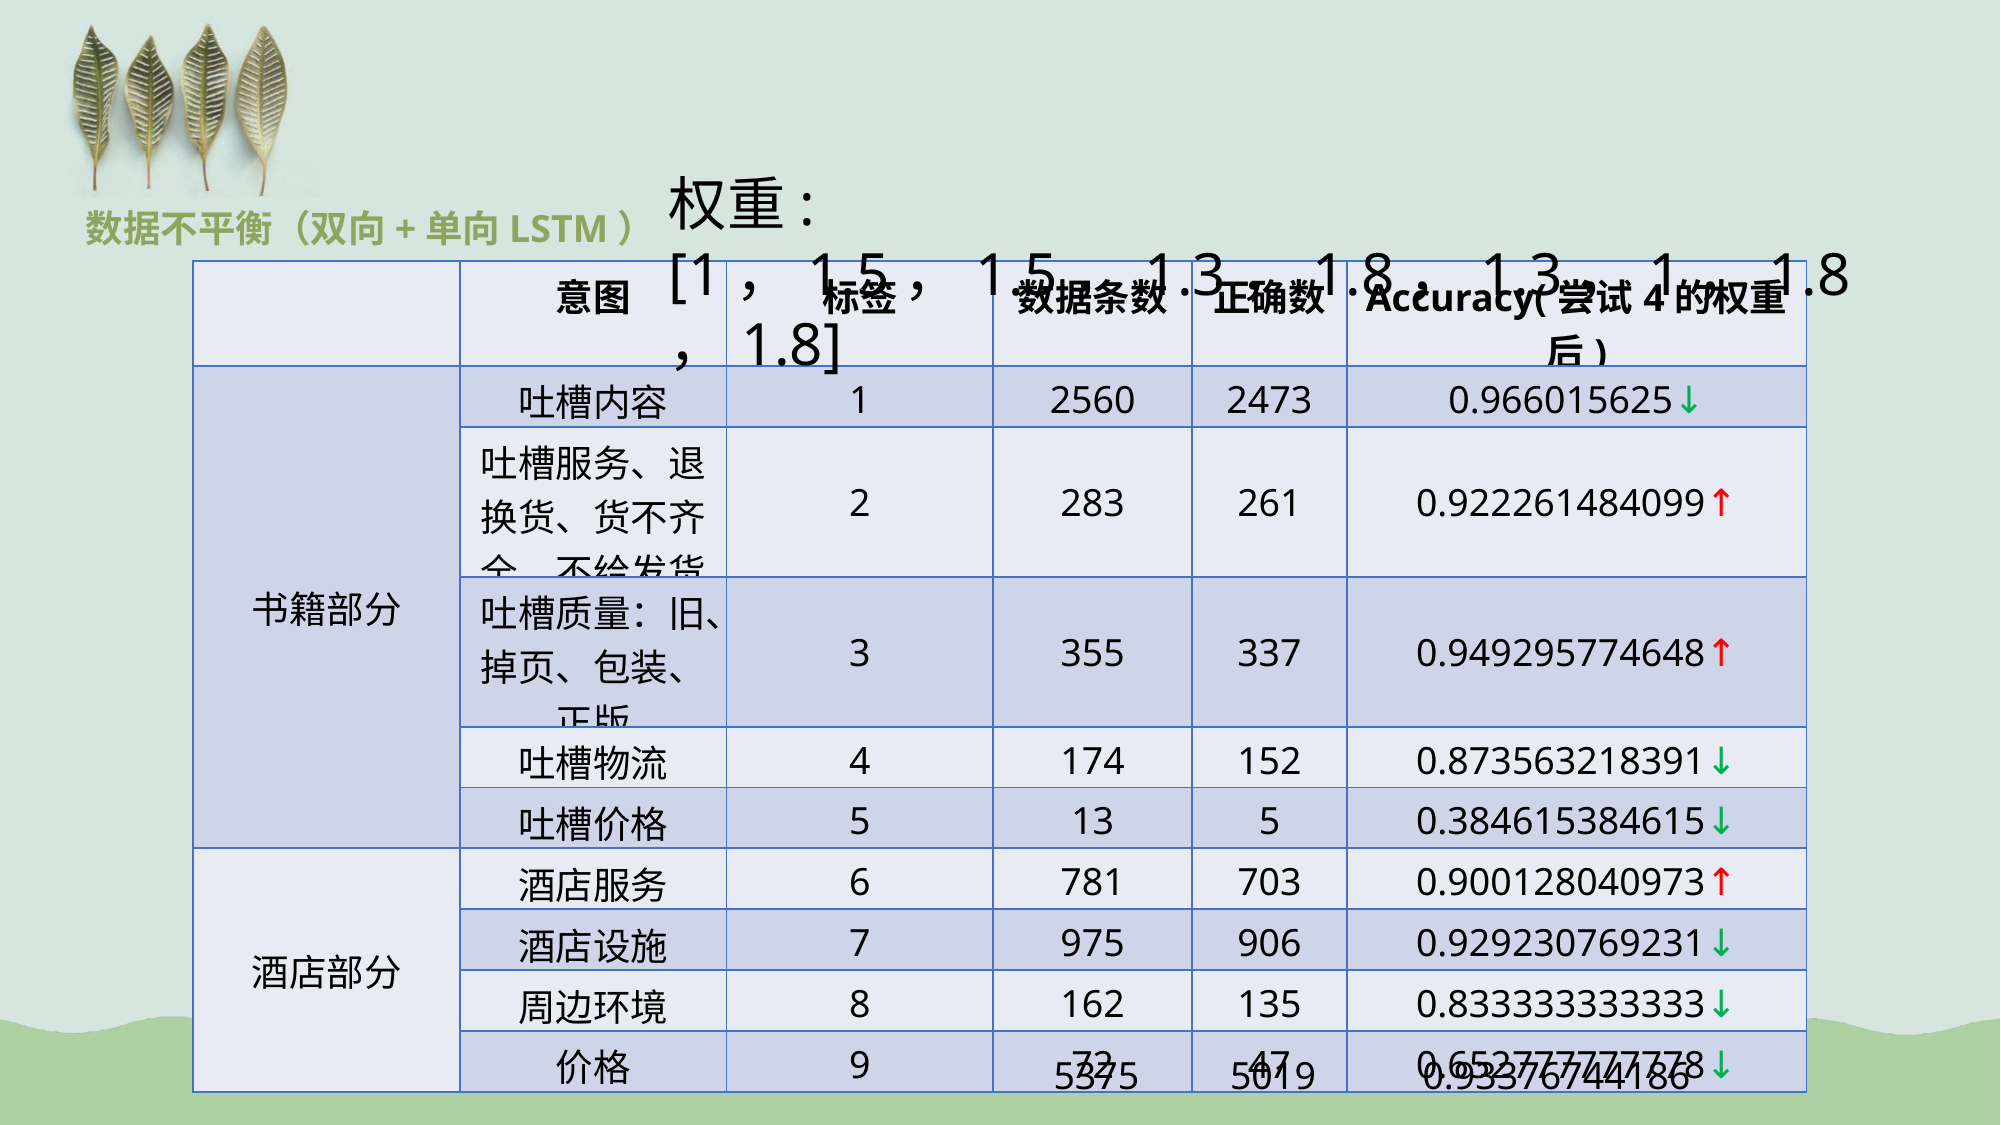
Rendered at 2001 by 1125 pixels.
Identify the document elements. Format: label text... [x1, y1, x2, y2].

table_cell 酒店部分 [194, 849, 459, 1091]
table_cell 13 [994, 788, 1191, 847]
table_cell 吐槽质量：旧、掉页、包装、正版 [461, 578, 726, 726]
table_cell 5 [1193, 788, 1346, 847]
table_cell 0.900128040973↑ [1348, 849, 1806, 908]
picture [0, 1007, 2000, 1125]
table_cell 吐槽价格 [461, 788, 726, 847]
table_cell 0.873563218391↓ [1348, 728, 1806, 787]
table_cell 2473 [1193, 385, 1346, 426]
table_cell 975 [994, 910, 1191, 969]
table_cell 0.384615384615↓ [1348, 788, 1806, 847]
table_cell 0.929230769231↓ [1348, 910, 1806, 969]
table_cell 1 [727, 385, 992, 426]
table_cell 174 [994, 728, 1191, 787]
table_cell 7 [727, 910, 992, 969]
table_cell 吐槽服务、退换货、货不齐全、不给发货 [461, 428, 726, 576]
table_cell 4 [727, 728, 992, 787]
table_cell 0.949295774648↑ [1348, 578, 1806, 726]
table_cell 337 [1193, 578, 1346, 726]
table_cell 价格 [461, 1032, 726, 1091]
table_cell 162 [994, 971, 1191, 1030]
table_cell 703 [1193, 849, 1346, 908]
table_cell 3 [727, 578, 992, 726]
table_cell 135 [1193, 971, 1346, 1030]
table_cell 2 [727, 428, 992, 576]
table_cell 47 [1193, 1032, 1346, 1091]
table_cell 酒店服务 [461, 849, 726, 908]
table_cell 0.966015625↓ [1348, 385, 1806, 426]
table_cell 781 [994, 849, 1191, 908]
table_header 意图 [461, 262, 654, 365]
table_cell 书籍部分 [194, 367, 459, 847]
table_cell 吐槽内容 [461, 367, 726, 426]
table_cell 355 [994, 578, 1191, 726]
table_cell 0.922261484099↑ [1348, 428, 1806, 576]
table_cell 6 [727, 849, 992, 908]
text_box 数据不平衡（双向+单向LSTM） [71, 198, 654, 258]
table_cell 72 [994, 1032, 1191, 1091]
text_box 0.93376744186 [1407, 1044, 1706, 1105]
text_box 5375 [1038, 1044, 1159, 1105]
table_cell 283 [994, 428, 1191, 576]
table_cell 906 [1193, 910, 1346, 969]
table_cell 261 [1193, 428, 1346, 576]
table_cell 酒店设施 [461, 910, 726, 969]
table_cell 2560 [994, 385, 1191, 426]
table_cell 0.652777777778↓ [1348, 1032, 1806, 1091]
text_box 5019 [1215, 1044, 1335, 1105]
text_box 权重:[1，1.5，1.5，1.3，1.8，1.3，1，1.8，1.8] [654, 159, 1914, 385]
table_cell 吐槽物流 [461, 728, 726, 787]
table_cell 9 [727, 1032, 992, 1091]
table_cell 5 [727, 788, 992, 847]
table_cell 152 [1193, 728, 1346, 787]
table_cell 8 [727, 971, 992, 1030]
table_header [194, 262, 459, 365]
picture [51, 18, 322, 198]
table_cell 0.833333333333↓ [1348, 971, 1806, 1030]
table_cell 周边环境 [461, 971, 726, 1030]
